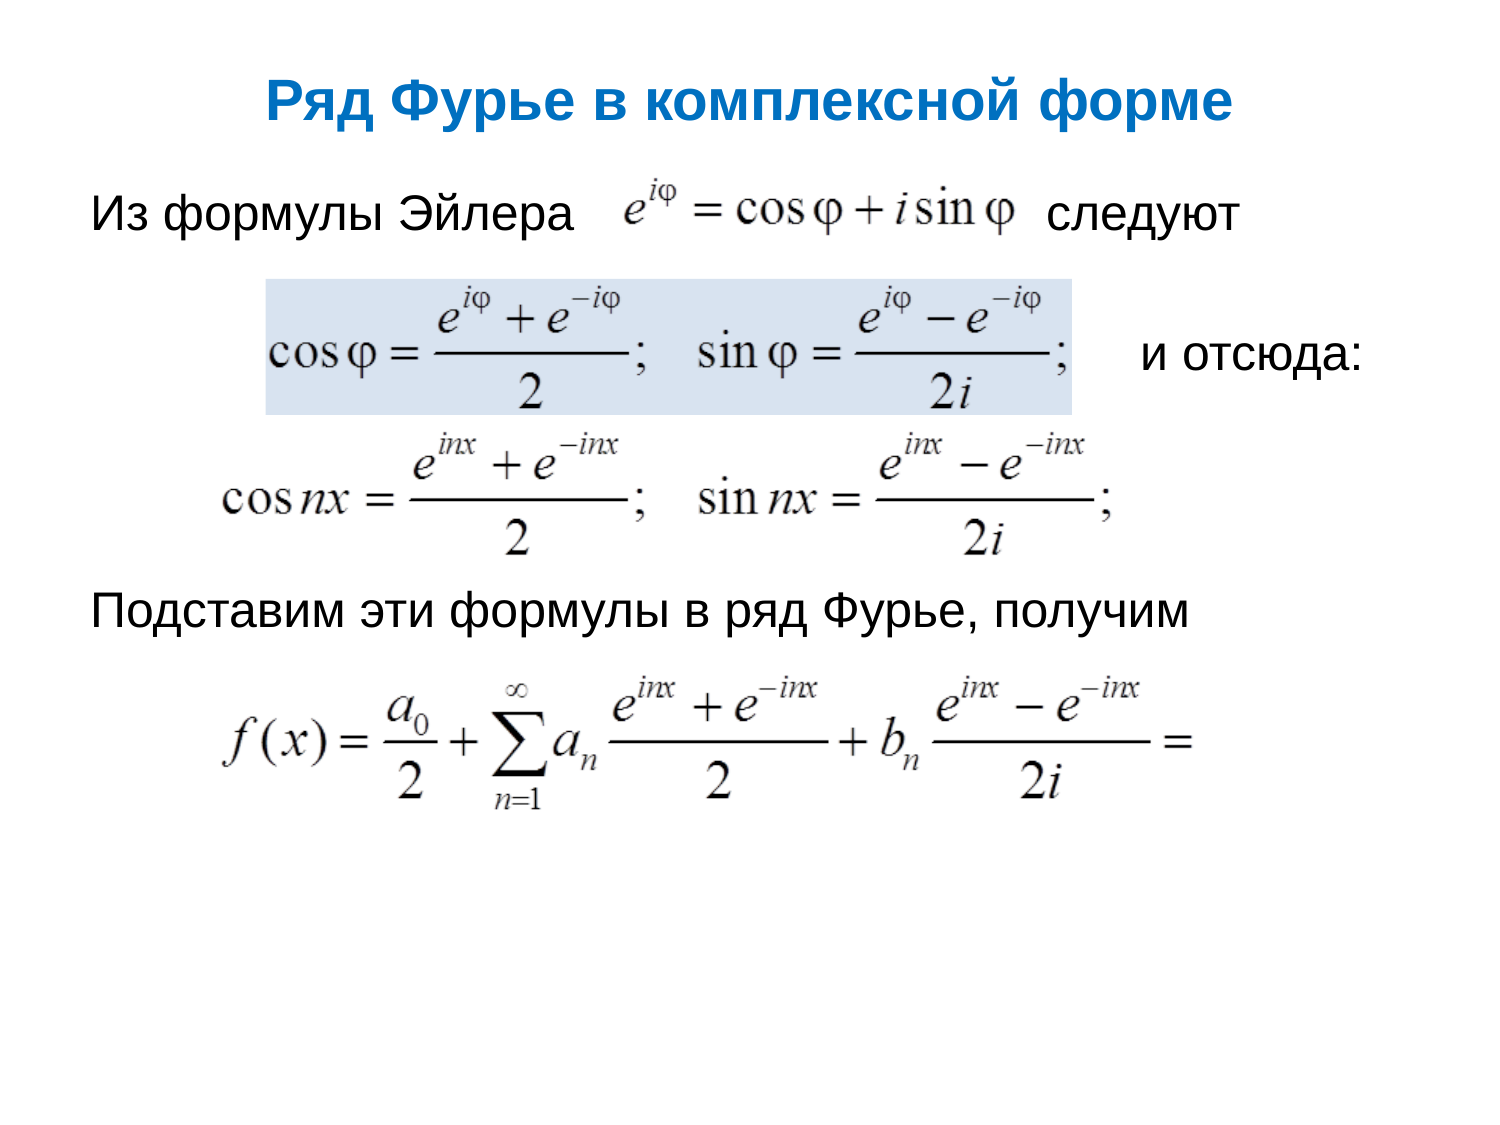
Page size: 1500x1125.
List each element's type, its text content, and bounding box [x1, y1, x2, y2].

picture [265, 278, 1073, 416]
picture [220, 426, 1118, 563]
title Ряд Фурье в комплексной форме [75, 45, 1425, 149]
picture [619, 172, 1022, 245]
list Из формулы Эйлера следуют и отсюда: Подставим эти формулы в ряд Фурье, получим [75, 172, 1425, 1005]
picture [216, 668, 1199, 816]
